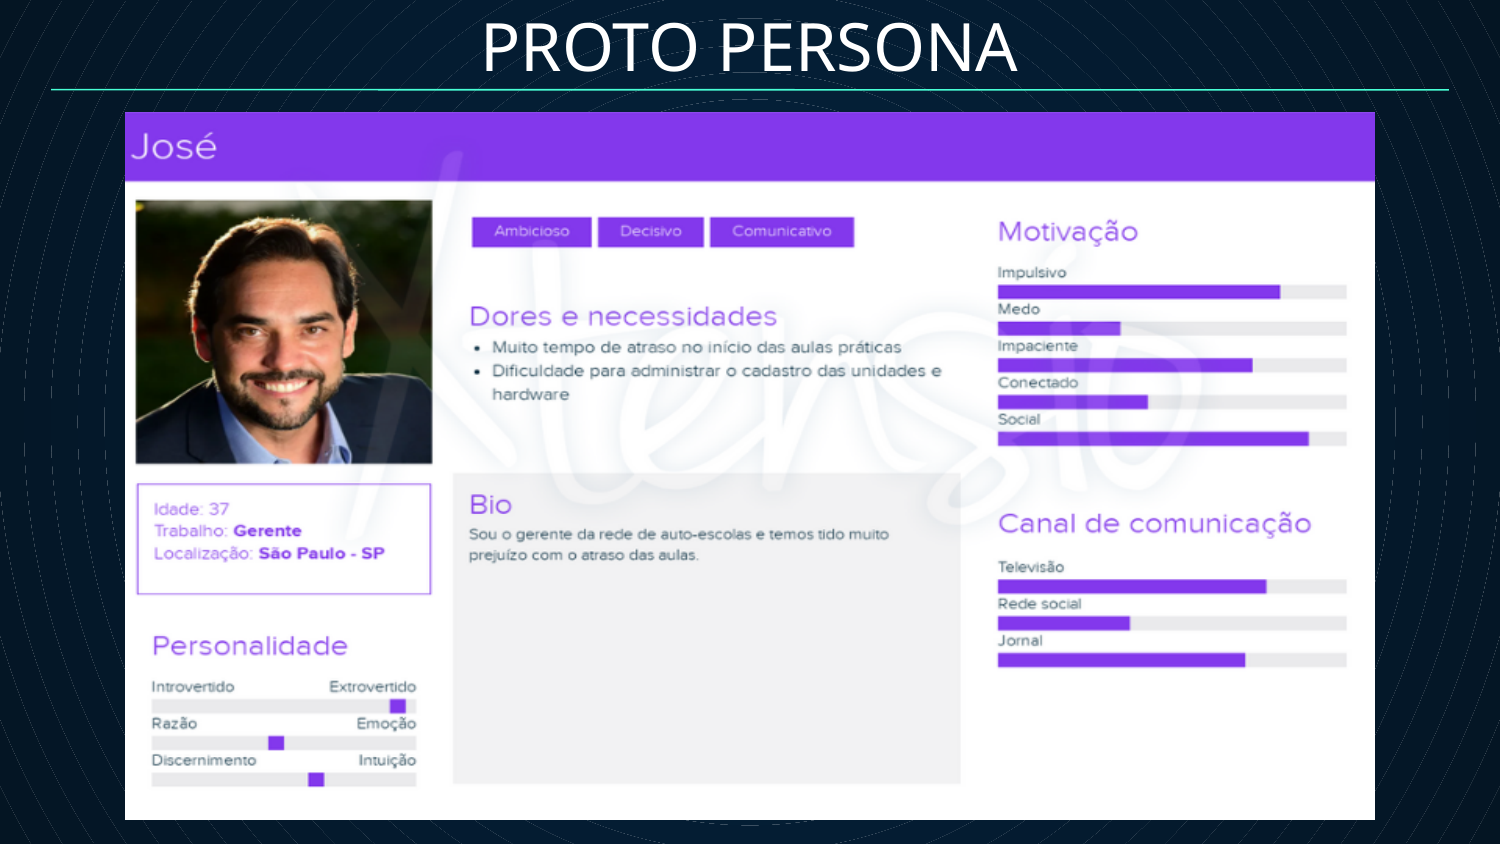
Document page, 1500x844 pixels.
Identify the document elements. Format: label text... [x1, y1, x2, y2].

picture [124, 112, 1376, 820]
title PROTO PERSONA [51, 90, 1449, 100]
title PROTO PERSONA [51, 0, 1449, 89]
